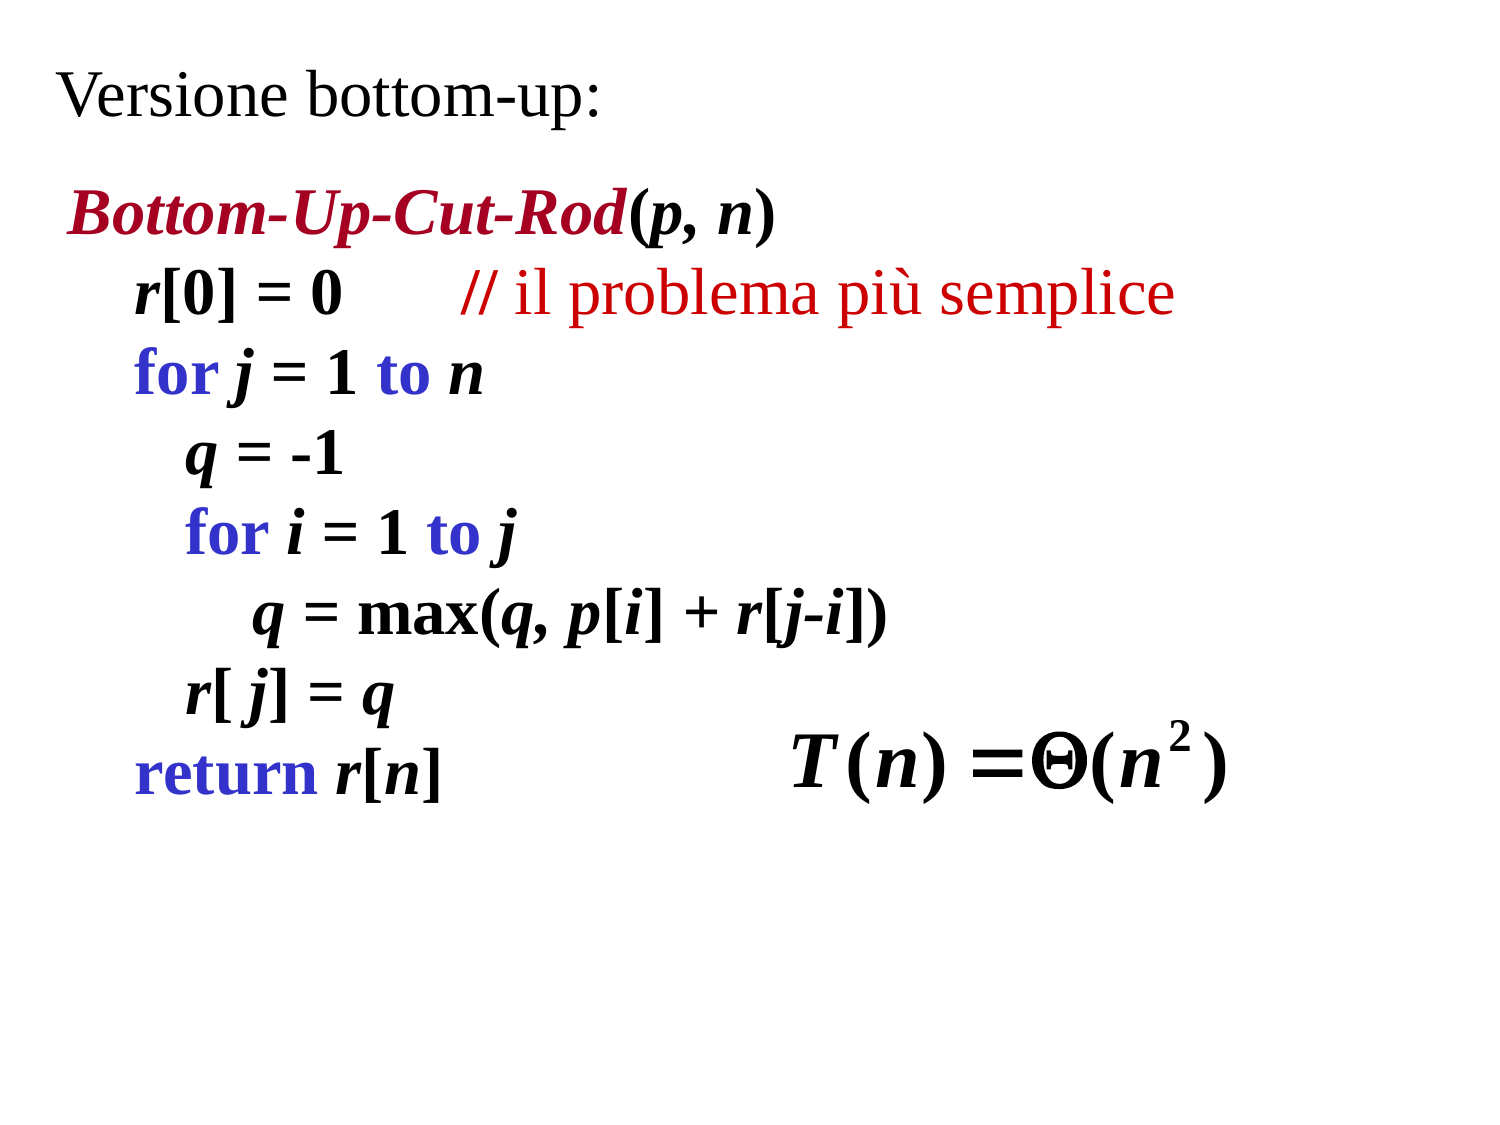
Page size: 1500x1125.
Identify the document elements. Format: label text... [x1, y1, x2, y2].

text_box Bottom-Up-Cut-Rod(p, n) r[0] = 0 // il problema più semplice for j = 1 to n q = -1 for i = 1 to j q = max(q, p[i] + r[j-i]) r[ j] = q return r[n] [53, 160, 1406, 816]
text_box Versione bottom-up: [41, 42, 1453, 138]
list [780, 700, 1243, 821]
